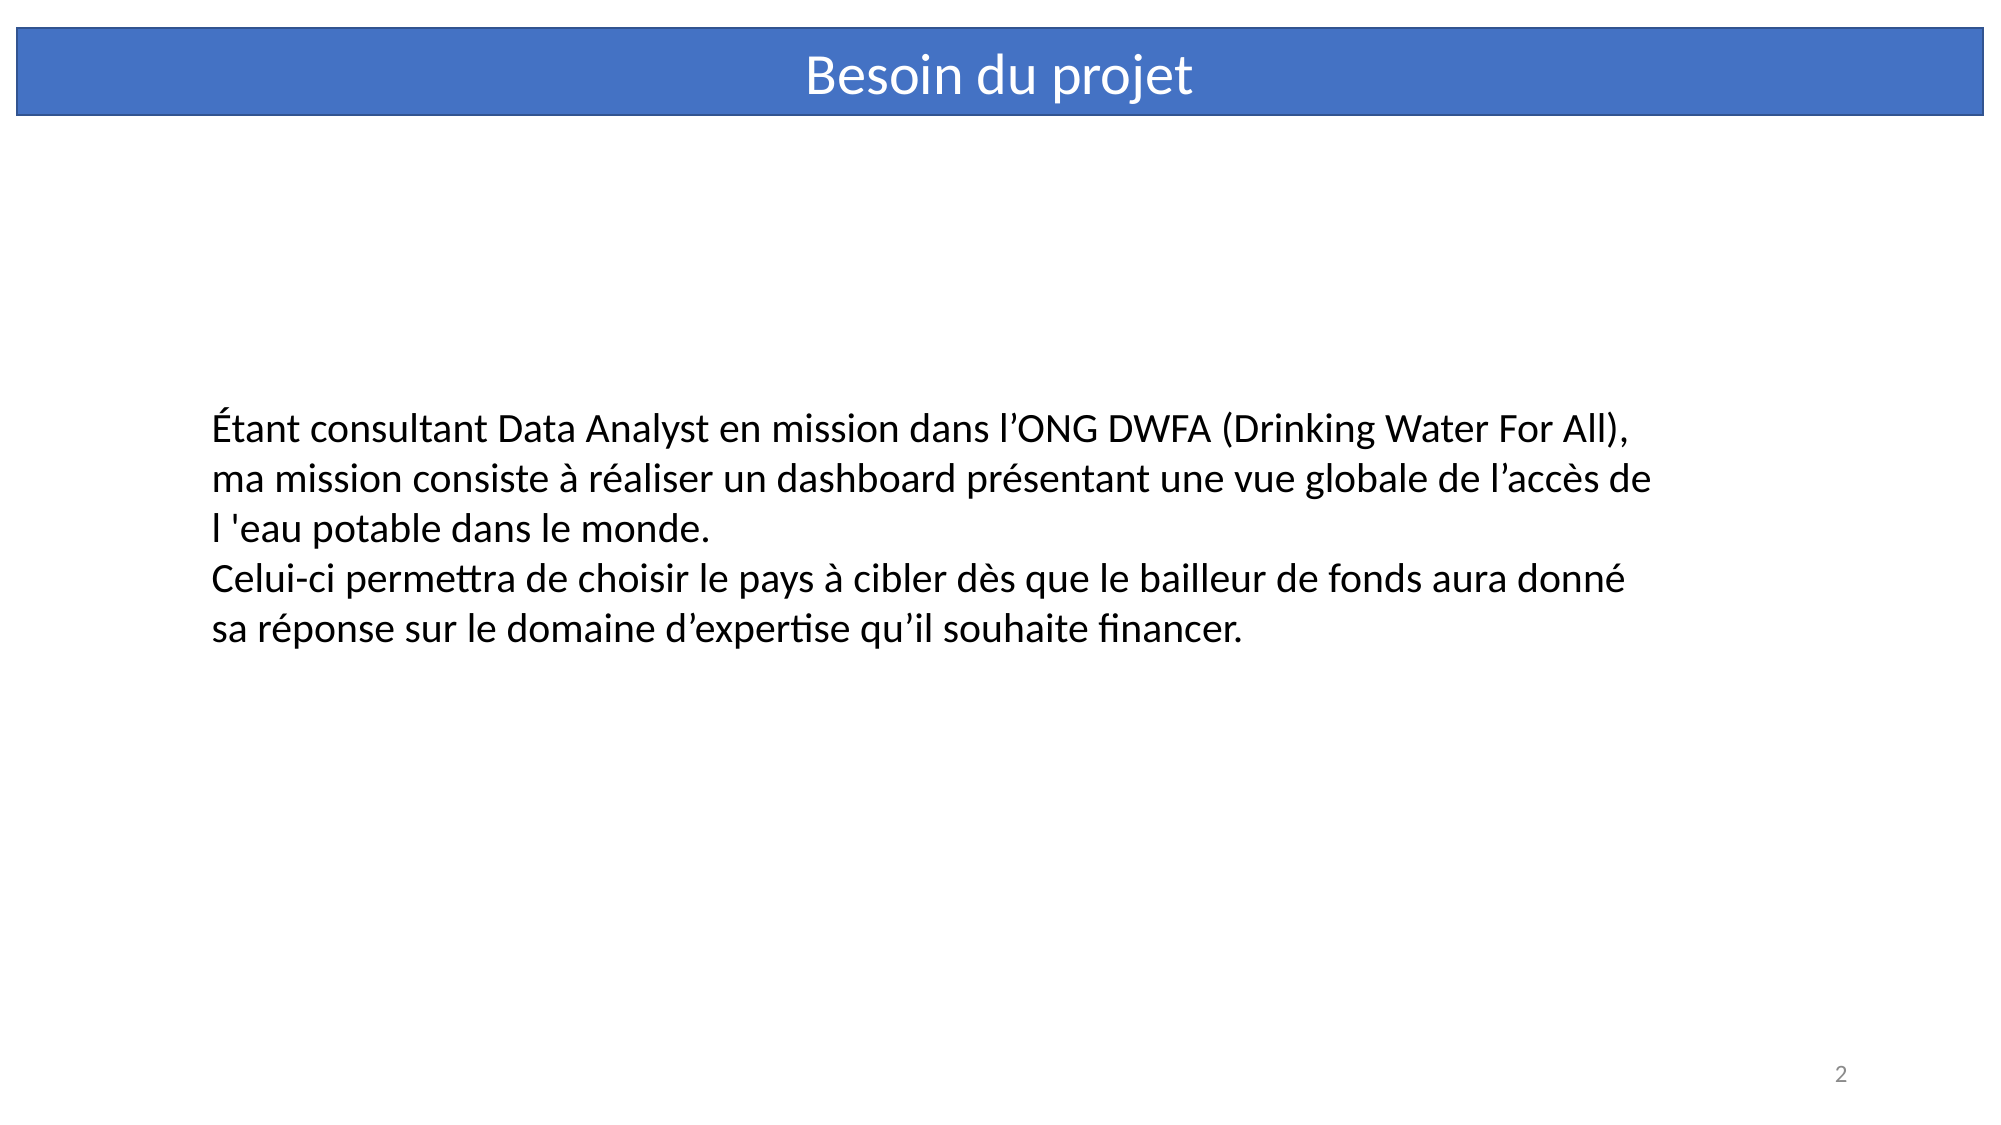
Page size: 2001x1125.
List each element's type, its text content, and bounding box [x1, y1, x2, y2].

text_box Besoin du projet [16, 27, 1984, 116]
text_box Étant consultant Data Analyst en mission dans l’ONG DWFA (Drinking Water For All), ma mission consiste à réaliser un dashboard présentant une vue globale de l’accès de l 'eau potable dans le monde. Celui-ci permettra de choisir le pays à cibler dès que le bailleur de fonds aura donné sa réponse sur le domaine d’expertise qu’il souhaite financer. [196, 393, 1674, 659]
slide_number 2 [1412, 1042, 1863, 1103]
